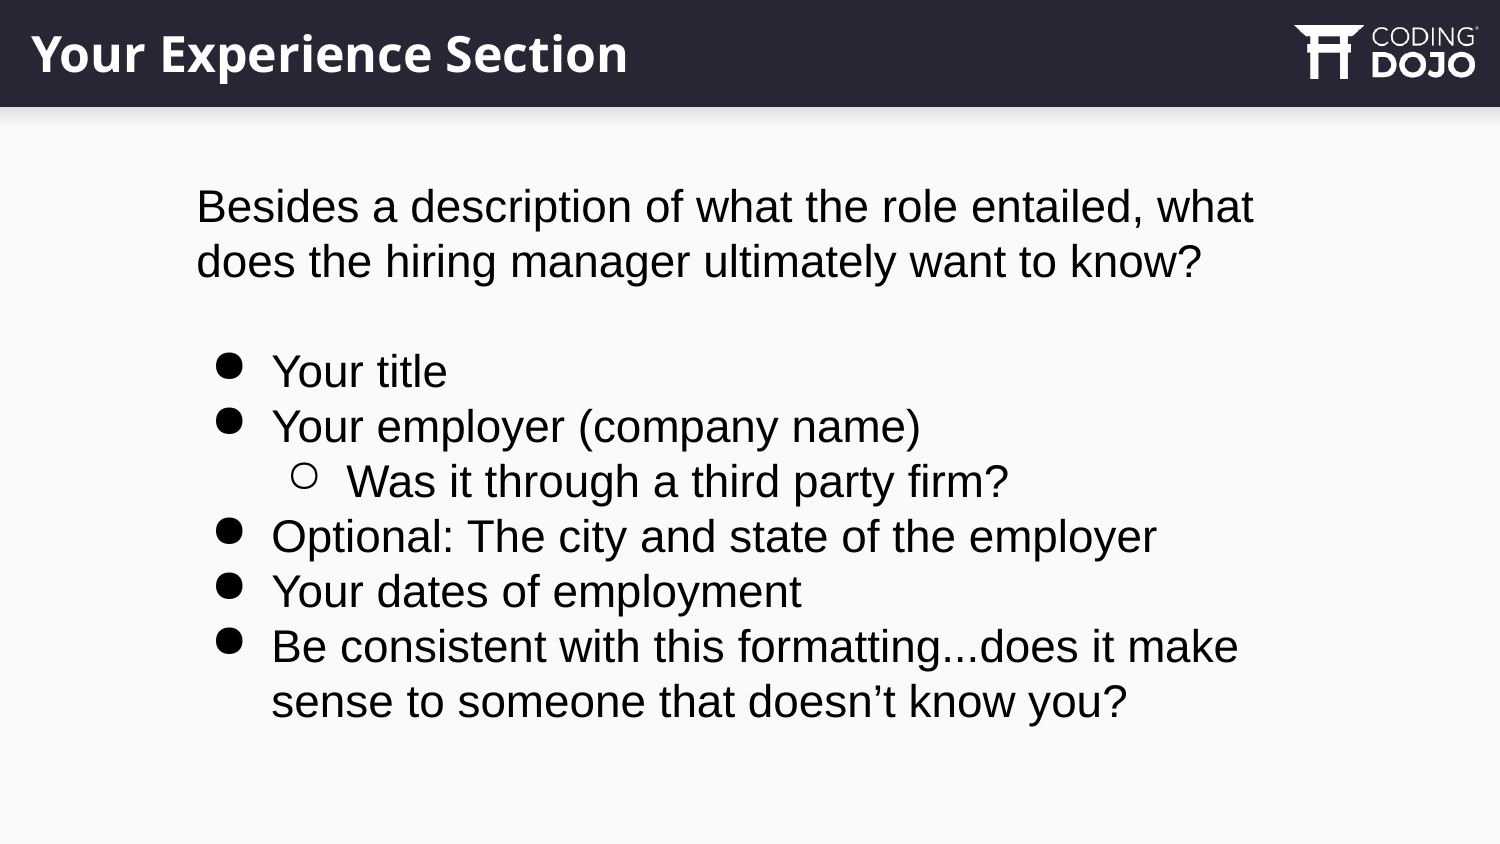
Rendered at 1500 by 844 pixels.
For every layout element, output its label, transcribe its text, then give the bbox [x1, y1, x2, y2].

title Your Experience Section [16, 2, 1464, 102]
text_box Besides a description of what the role entailed, what does the hiring manager ultimately want to know? Your title Your employer (company name) Was it through a third party firm? Optional: The city and state of the employer Your dates of employment Be consistent with this formatting...does it make sense to someone that doesn’t know you? [181, 161, 1299, 745]
picture [1464, 25, 1479, 79]
